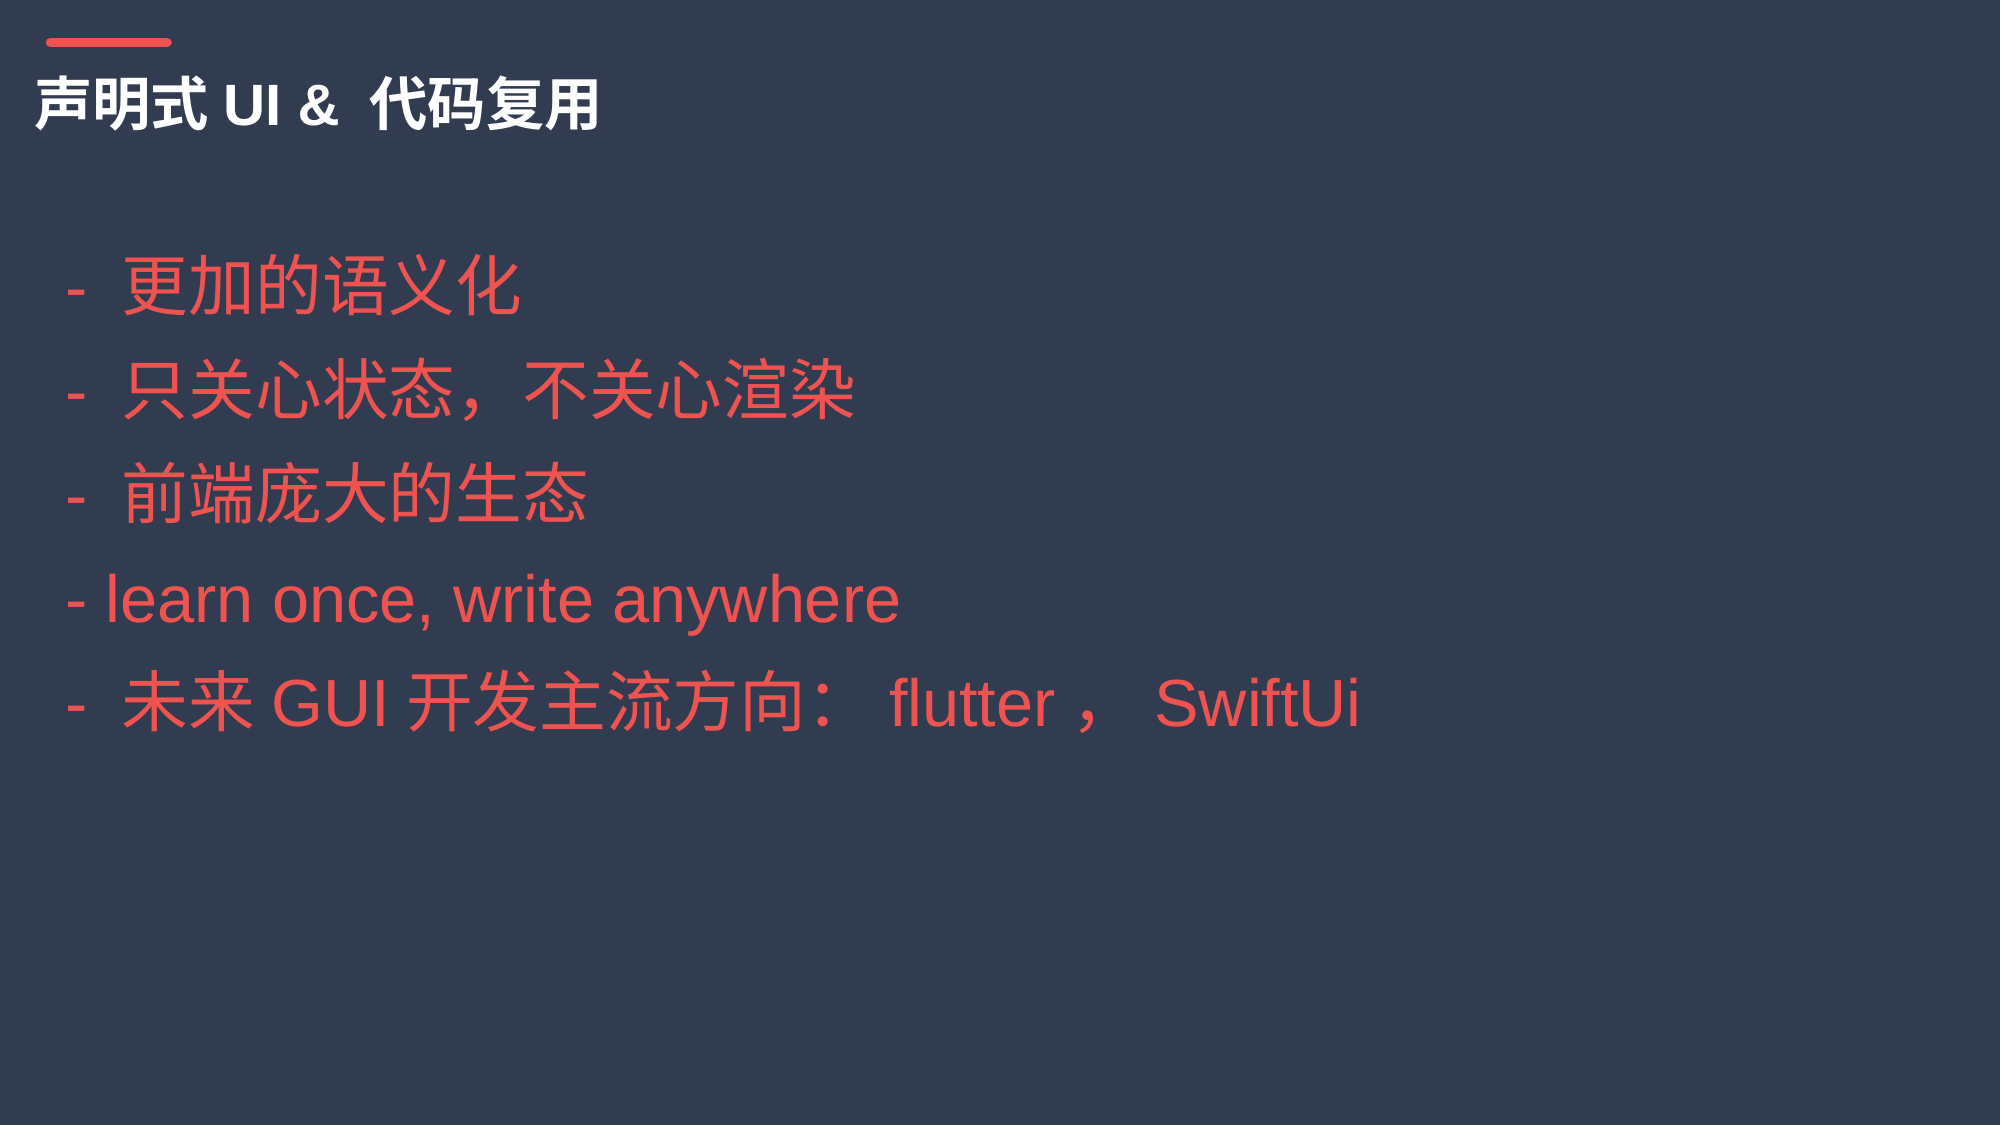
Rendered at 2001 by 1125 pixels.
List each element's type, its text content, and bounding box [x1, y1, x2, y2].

text_box 声明式UI & 代码复用 [19, 59, 618, 145]
text_box - 更加的语义化 - 只关心状态，不关心渲染 - 前端庞大的生态 - learn once, write anywhere - 未来GUI开发主流方向：flutter，SwiftUi [50, 212, 1458, 747]
